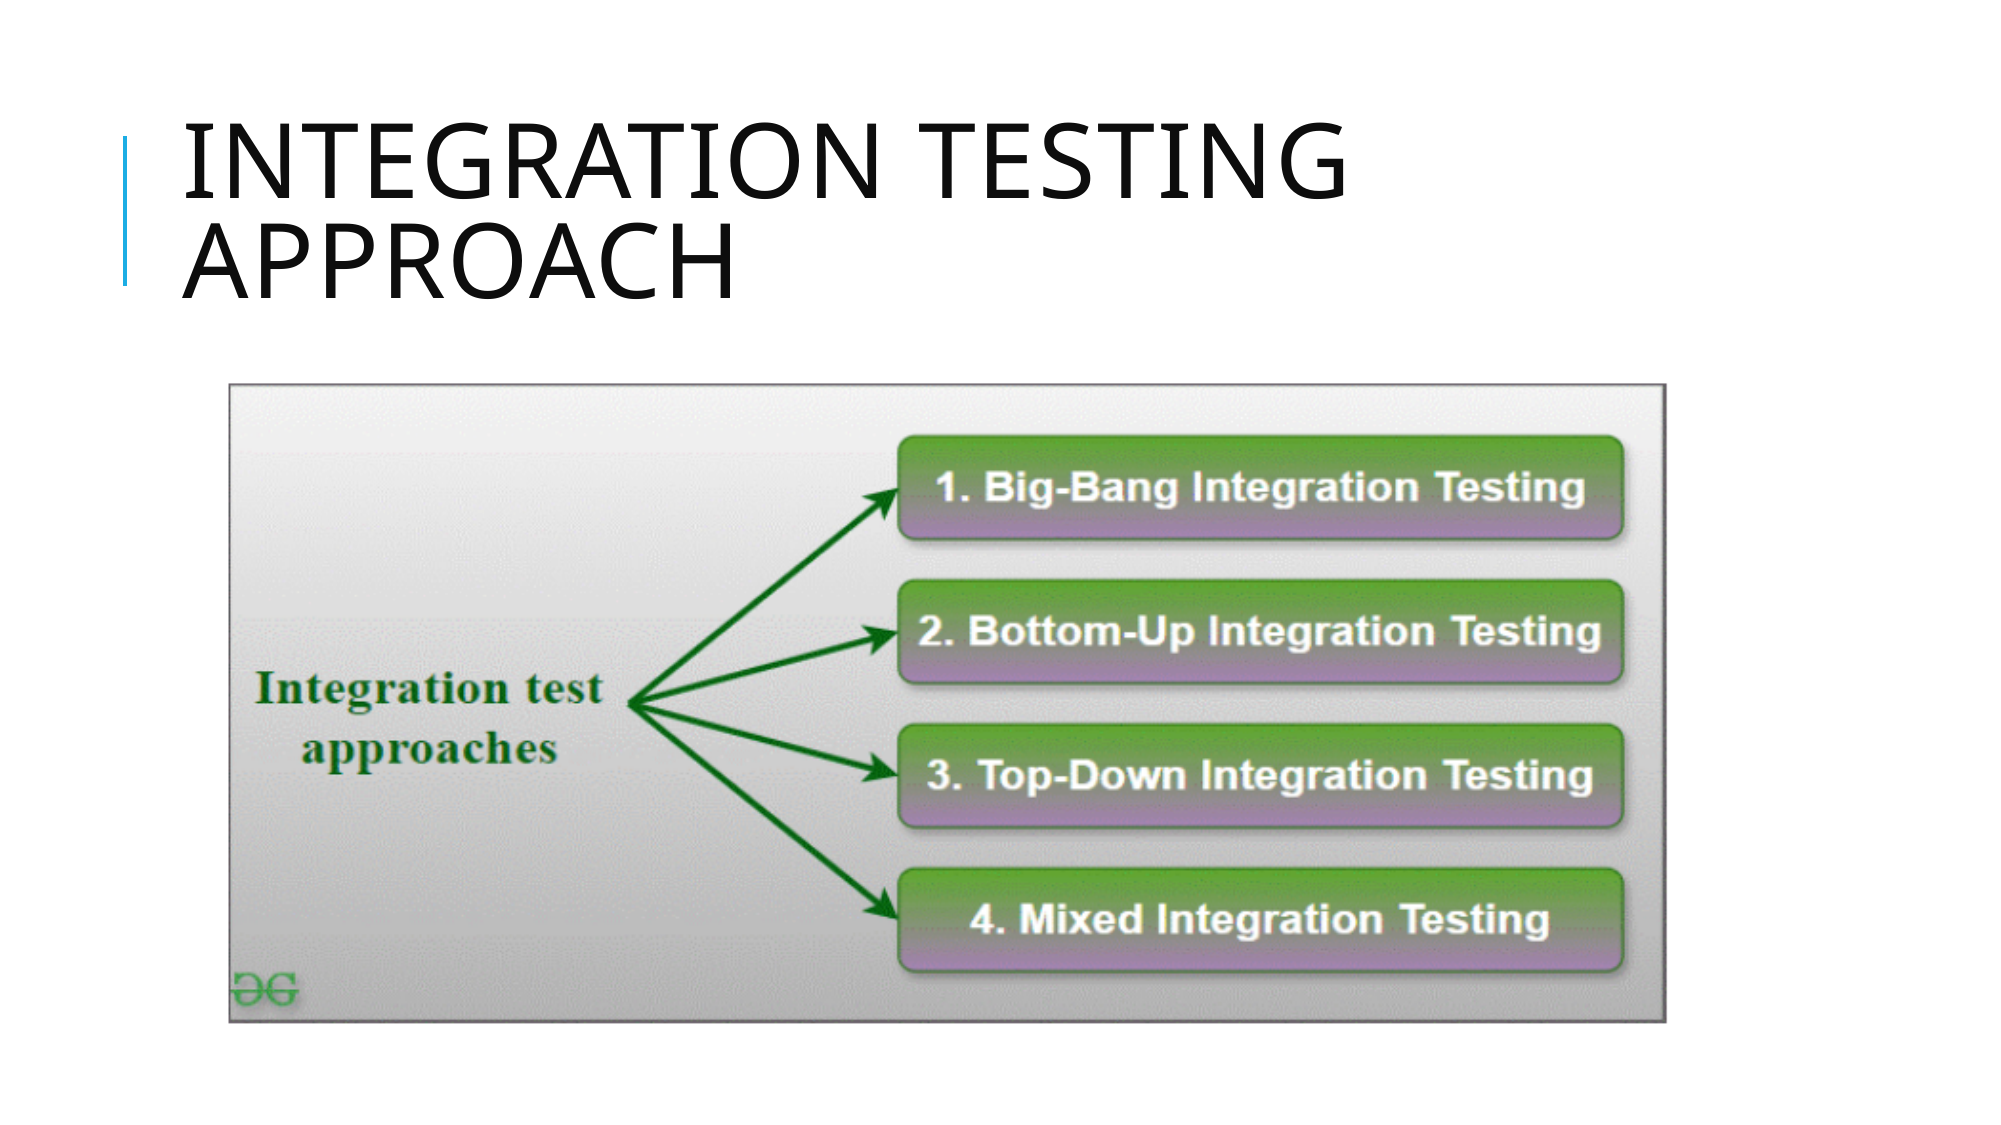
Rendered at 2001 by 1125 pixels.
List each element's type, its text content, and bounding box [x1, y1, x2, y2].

title Integration testing approach [168, 96, 1763, 342]
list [208, 365, 1735, 1030]
